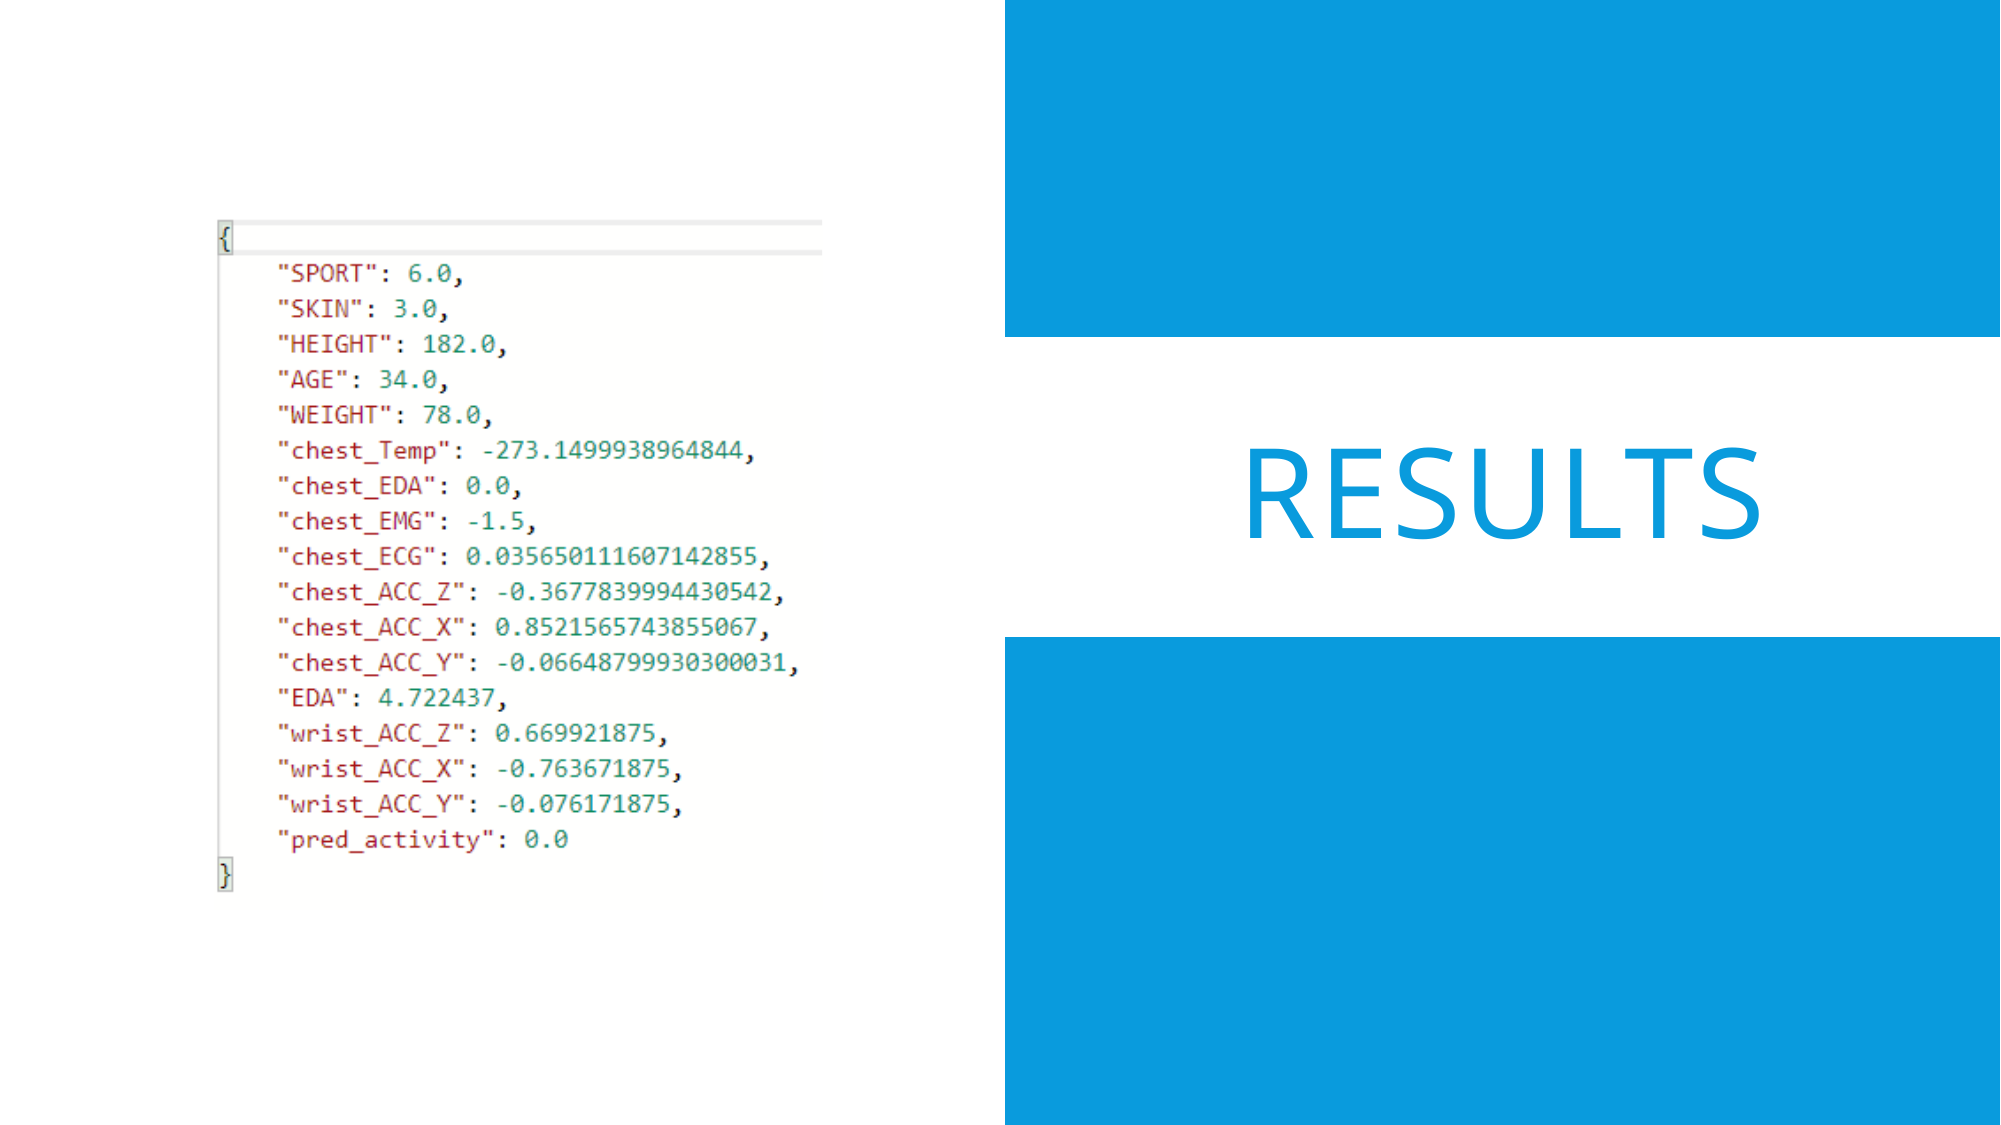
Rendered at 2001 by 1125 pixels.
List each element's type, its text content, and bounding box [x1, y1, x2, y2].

text_box [1006, 638, 2000, 1125]
text_box [1006, 0, 2000, 336]
title Results [1058, 360, 1947, 646]
picture [213, 214, 823, 911]
text_box [0, 0, 1006, 1125]
text_box [1006, 336, 2000, 638]
